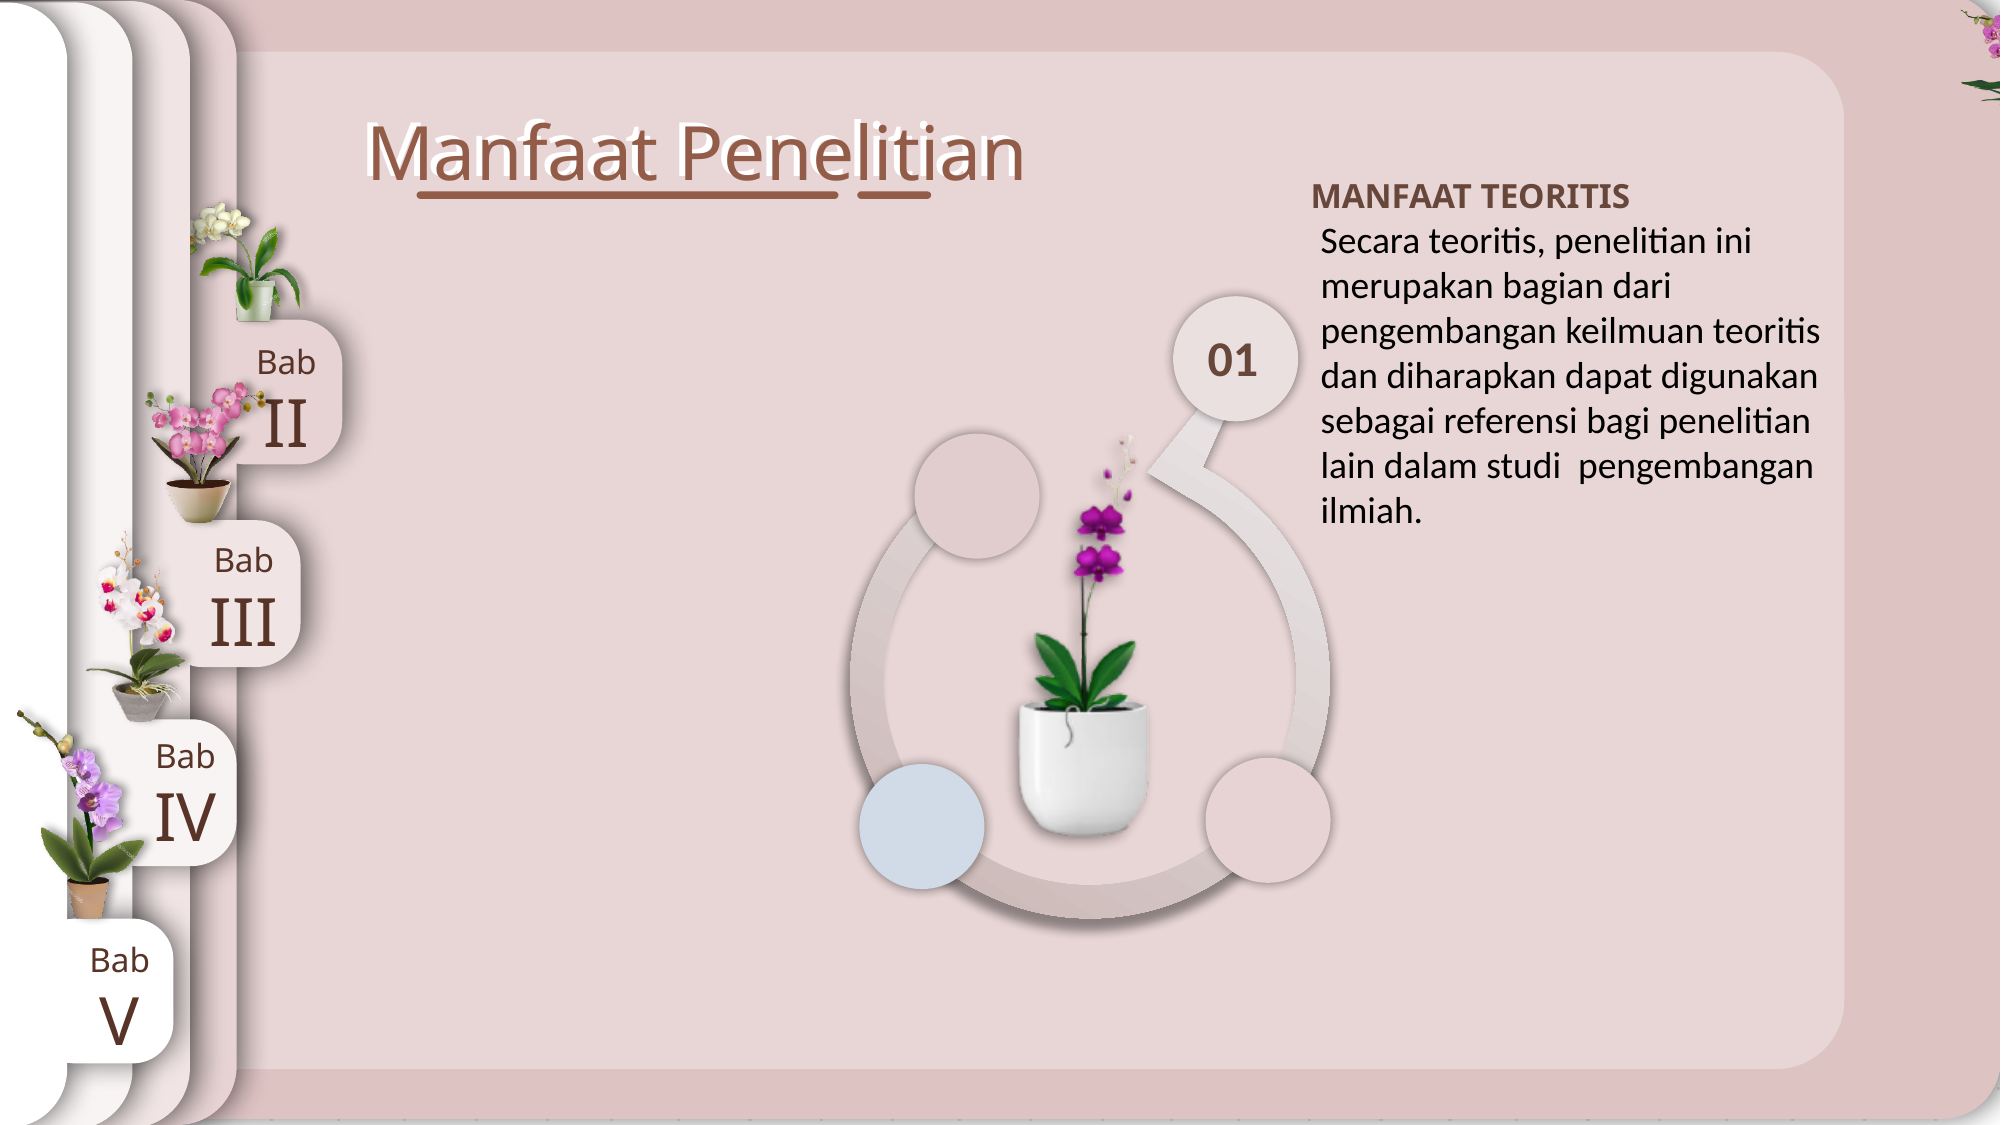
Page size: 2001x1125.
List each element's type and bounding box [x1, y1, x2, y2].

text_box [343, 0, 2000, 1119]
text_box [343, 1119, 2000, 1123]
text_box [386, 94, 1008, 204]
picture [998, 434, 1180, 869]
text_box [174, 3, 244, 1125]
text_box [174, 2, 300, 1125]
text_box [0, 0, 343, 1125]
text_box [0, 2, 174, 1125]
text_box [1295, 167, 1851, 275]
